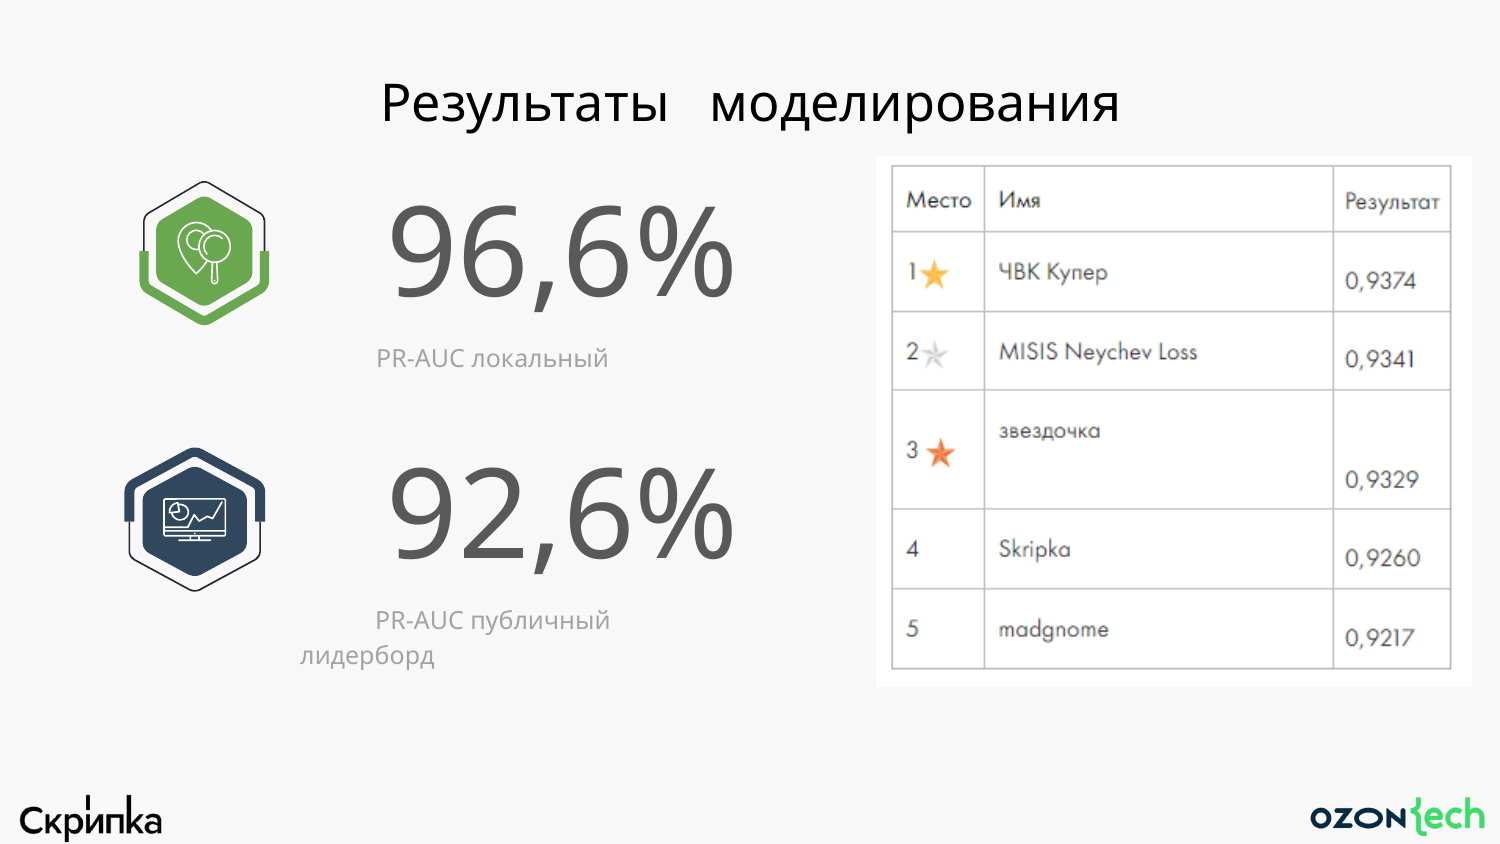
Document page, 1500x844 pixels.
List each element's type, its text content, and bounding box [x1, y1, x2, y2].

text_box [124, 447, 266, 592]
text_box 96,6% PR-AUC локальный [301, 269, 738, 406]
text_box 92,6% PR-AUC публичный лидерборд [150, 531, 739, 670]
picture [17, 787, 165, 844]
text_box Результаты моделирования [117, 67, 1385, 134]
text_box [139, 180, 270, 326]
picture [875, 156, 1472, 687]
picture [1302, 795, 1493, 838]
